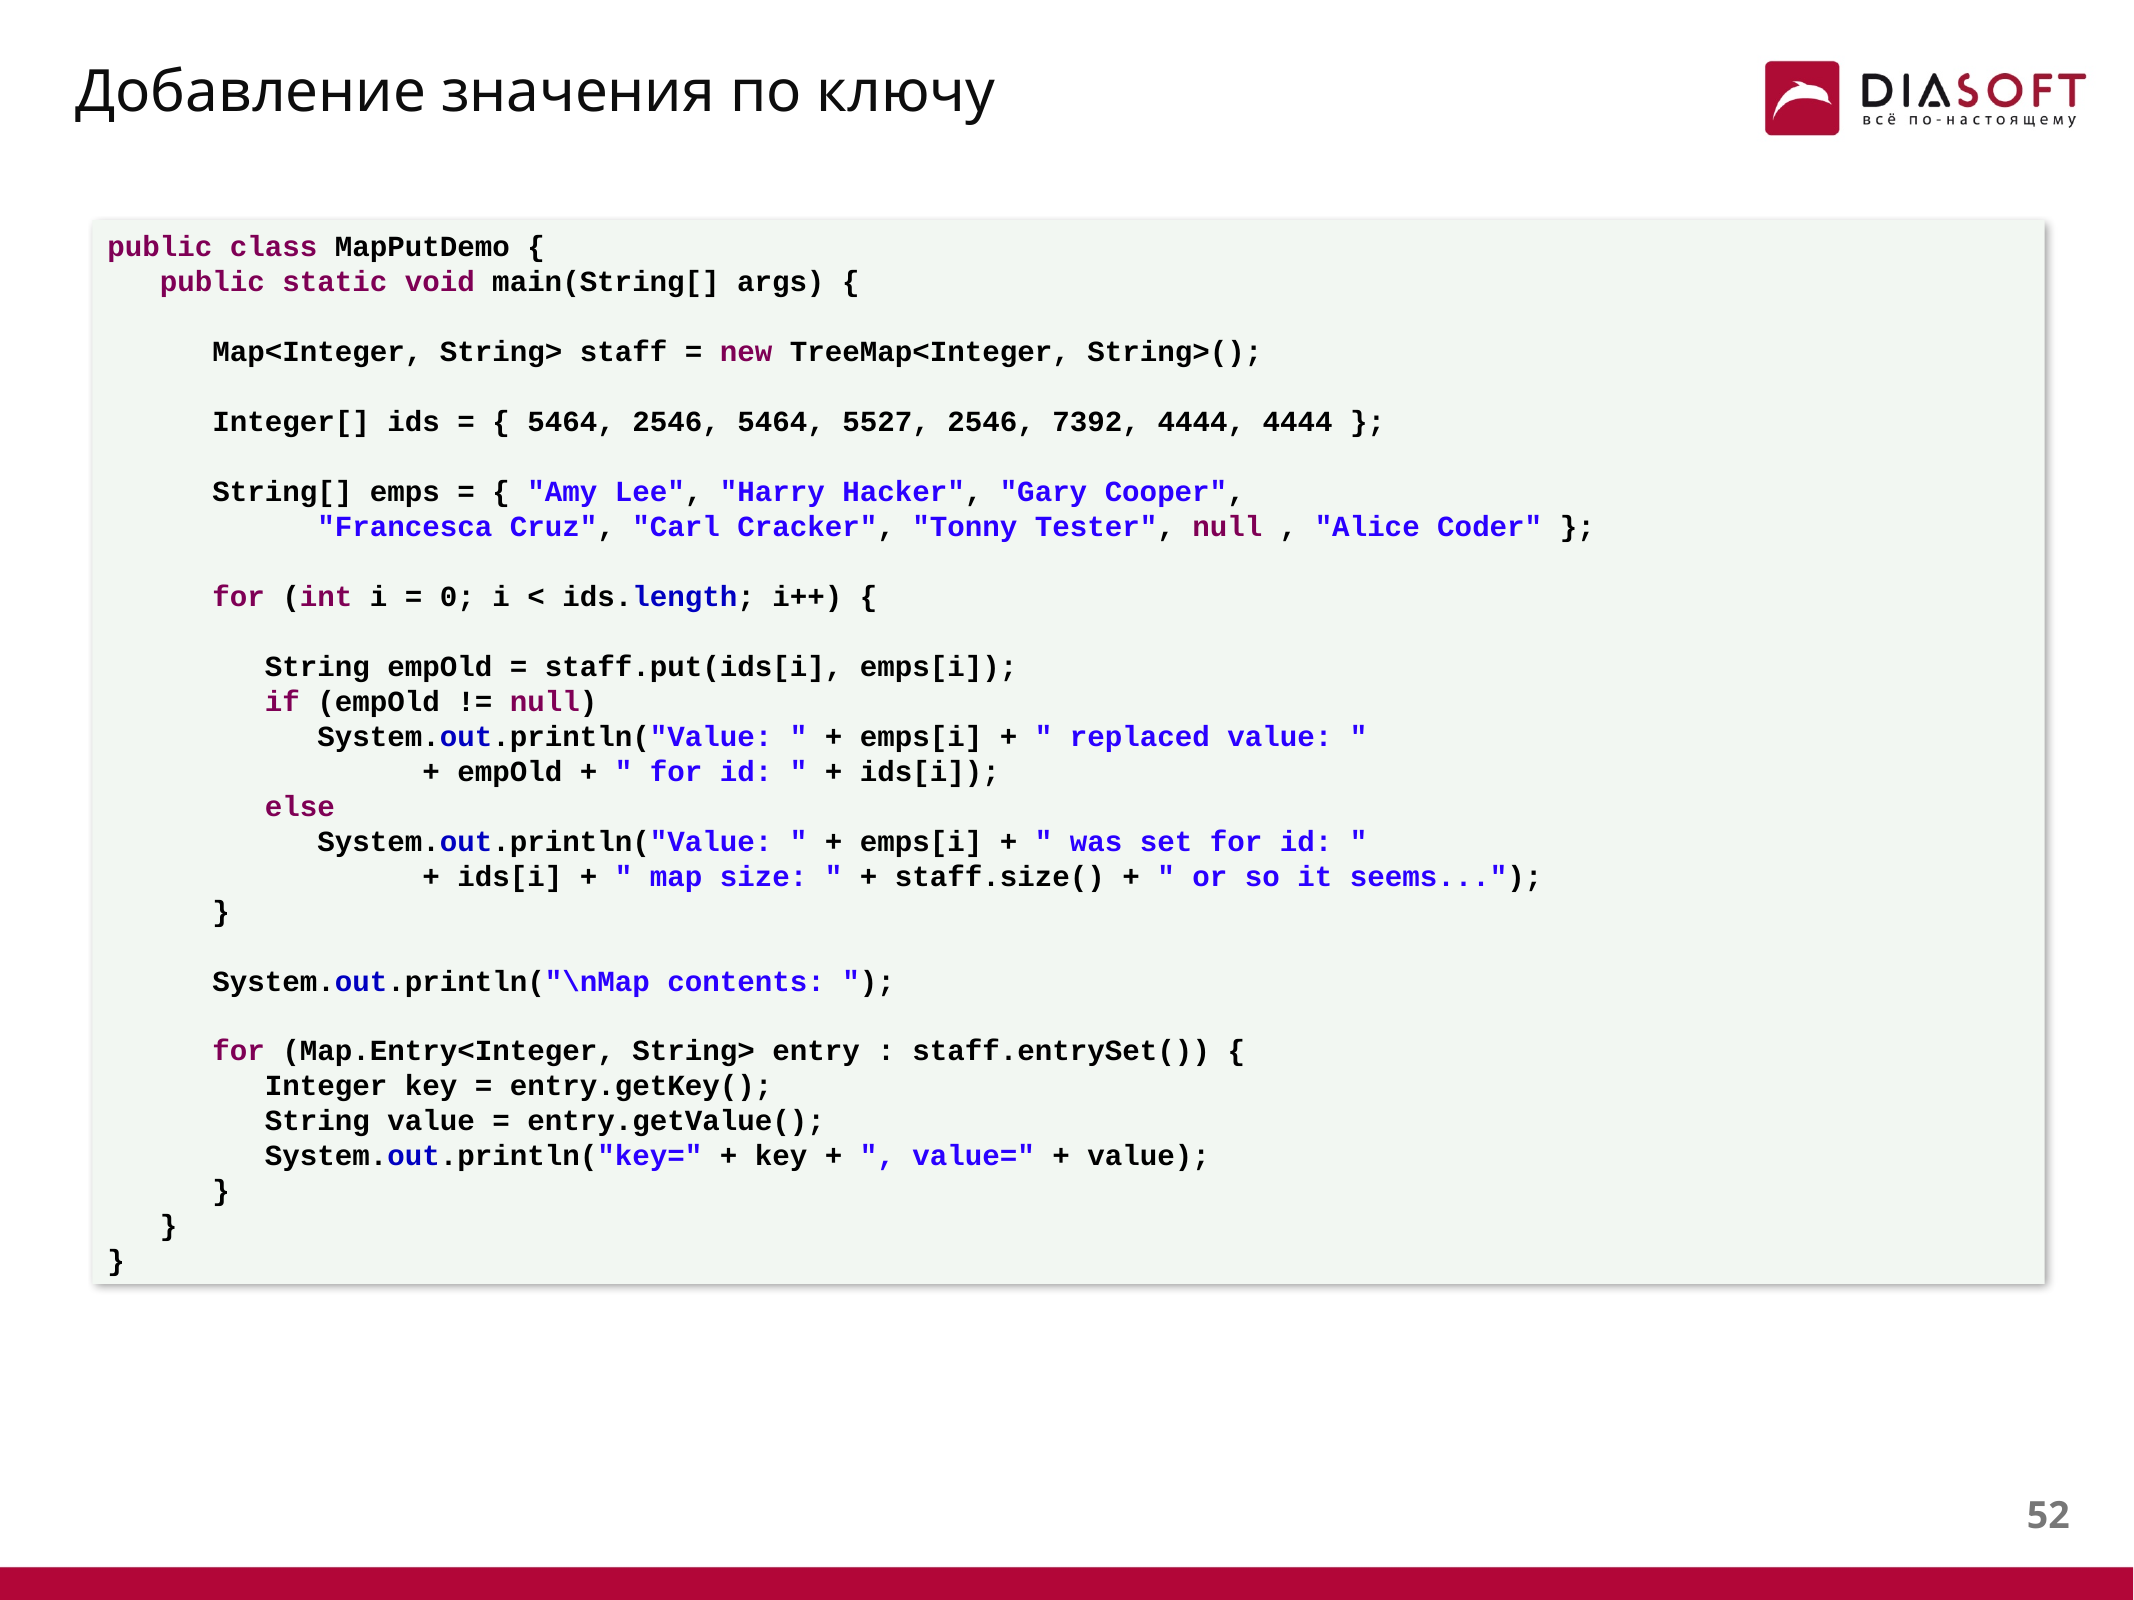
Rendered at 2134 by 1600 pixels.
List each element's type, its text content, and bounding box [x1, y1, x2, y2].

text_box public class MapPutDemo { public static void main(String[] args) { Map<Integer, String> staff = new TreeMap<Integer, String>(); Integer[] ids = { 5464, 2546, 5464, 5527, 2546, 7392, 4444, 4444 }; String[] emps = { "Amy Lee", "Harry Hacker", "Gary Cooper", "Francesca Cruz", "Carl Cracker", "Tonny Tester", null , "Alice Coder" }; for (int i = 0; i < ids.length; i++) { String empOld = staff.put(ids[i], emps[i]); if (empOld != null) System.out.println("Value: " + emps[i] + " replaced value: " + empOld + " for id: " + ids[i]); else System.out.println("Value: " + emps[i] + " was set for id: " + ids[i] + " map size: " + staff.size() + " or so it seems..."); } System.out.println("\nMap contents: "); for (Map.Entry<Integer, String> entry : staff.entrySet()) { Integer key = entry.getKey(); String value = entry.getValue(); System.out.println("key=" + key + ", value=" + value); } } } [92, 220, 2045, 1284]
title Добавление значения по ключу [60, 45, 1716, 141]
picture [0, 0, 2134, 1600]
slide_number 51 [1587, 1476, 2085, 1557]
